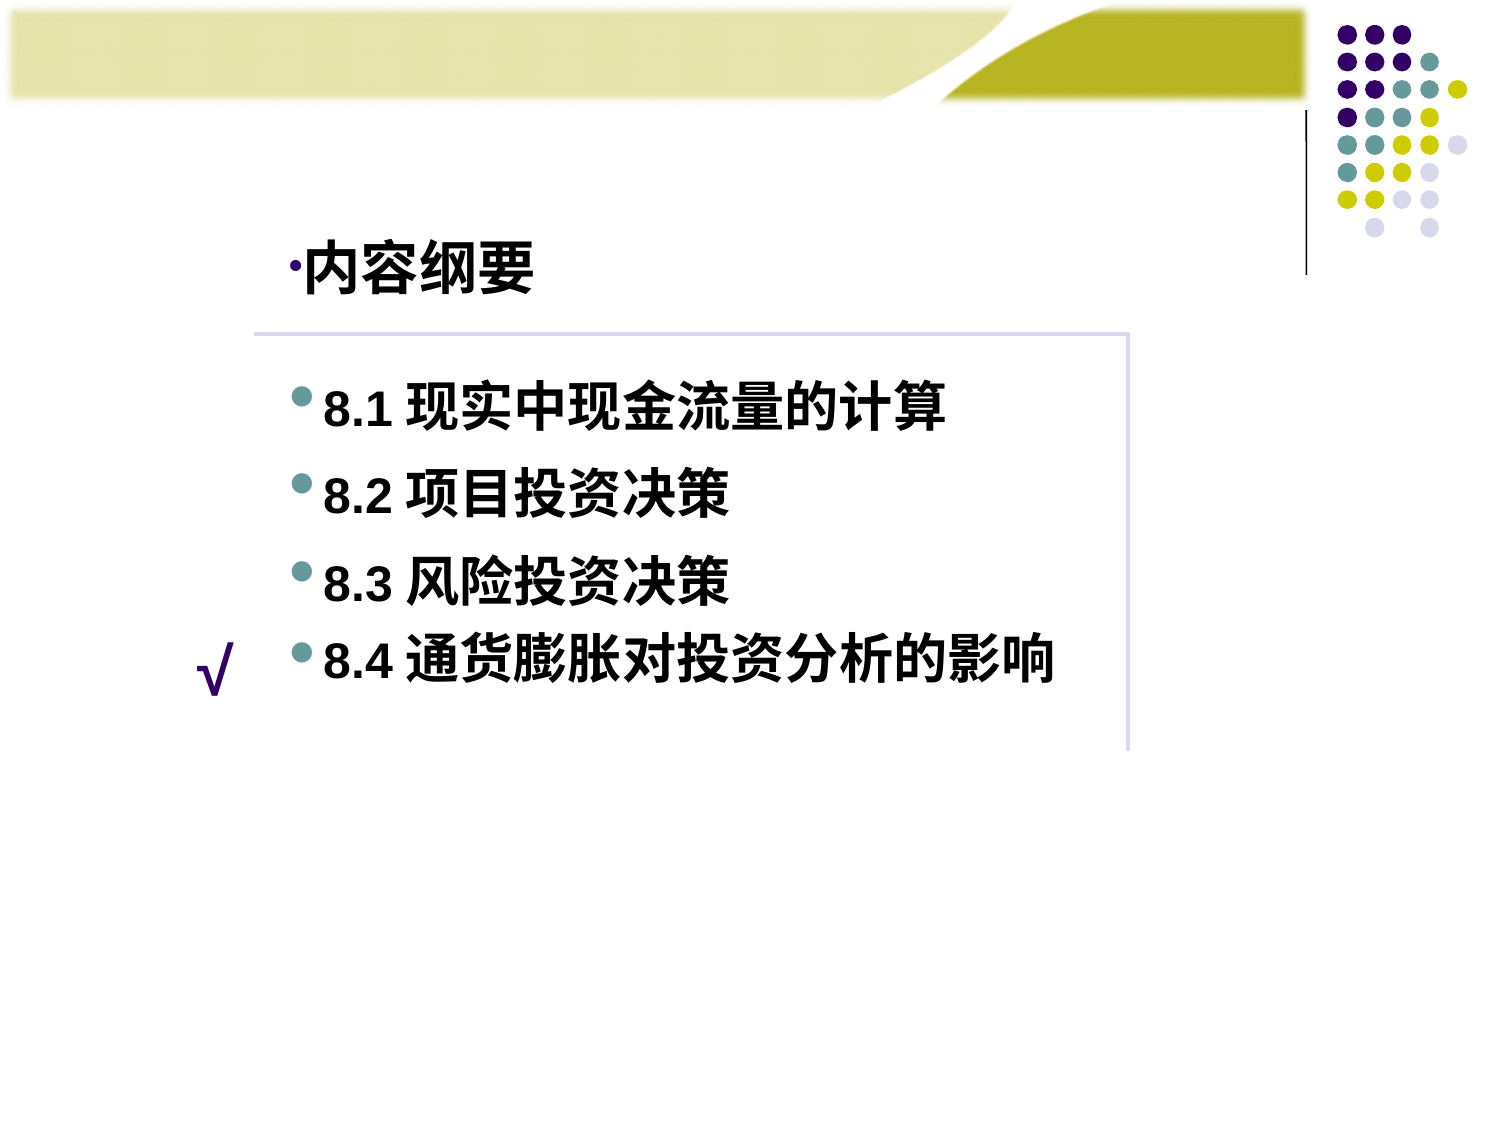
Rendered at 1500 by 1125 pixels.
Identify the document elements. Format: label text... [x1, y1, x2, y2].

text_box √ [183, 621, 248, 717]
picture [0, 0, 1322, 110]
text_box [253, 230, 1133, 752]
